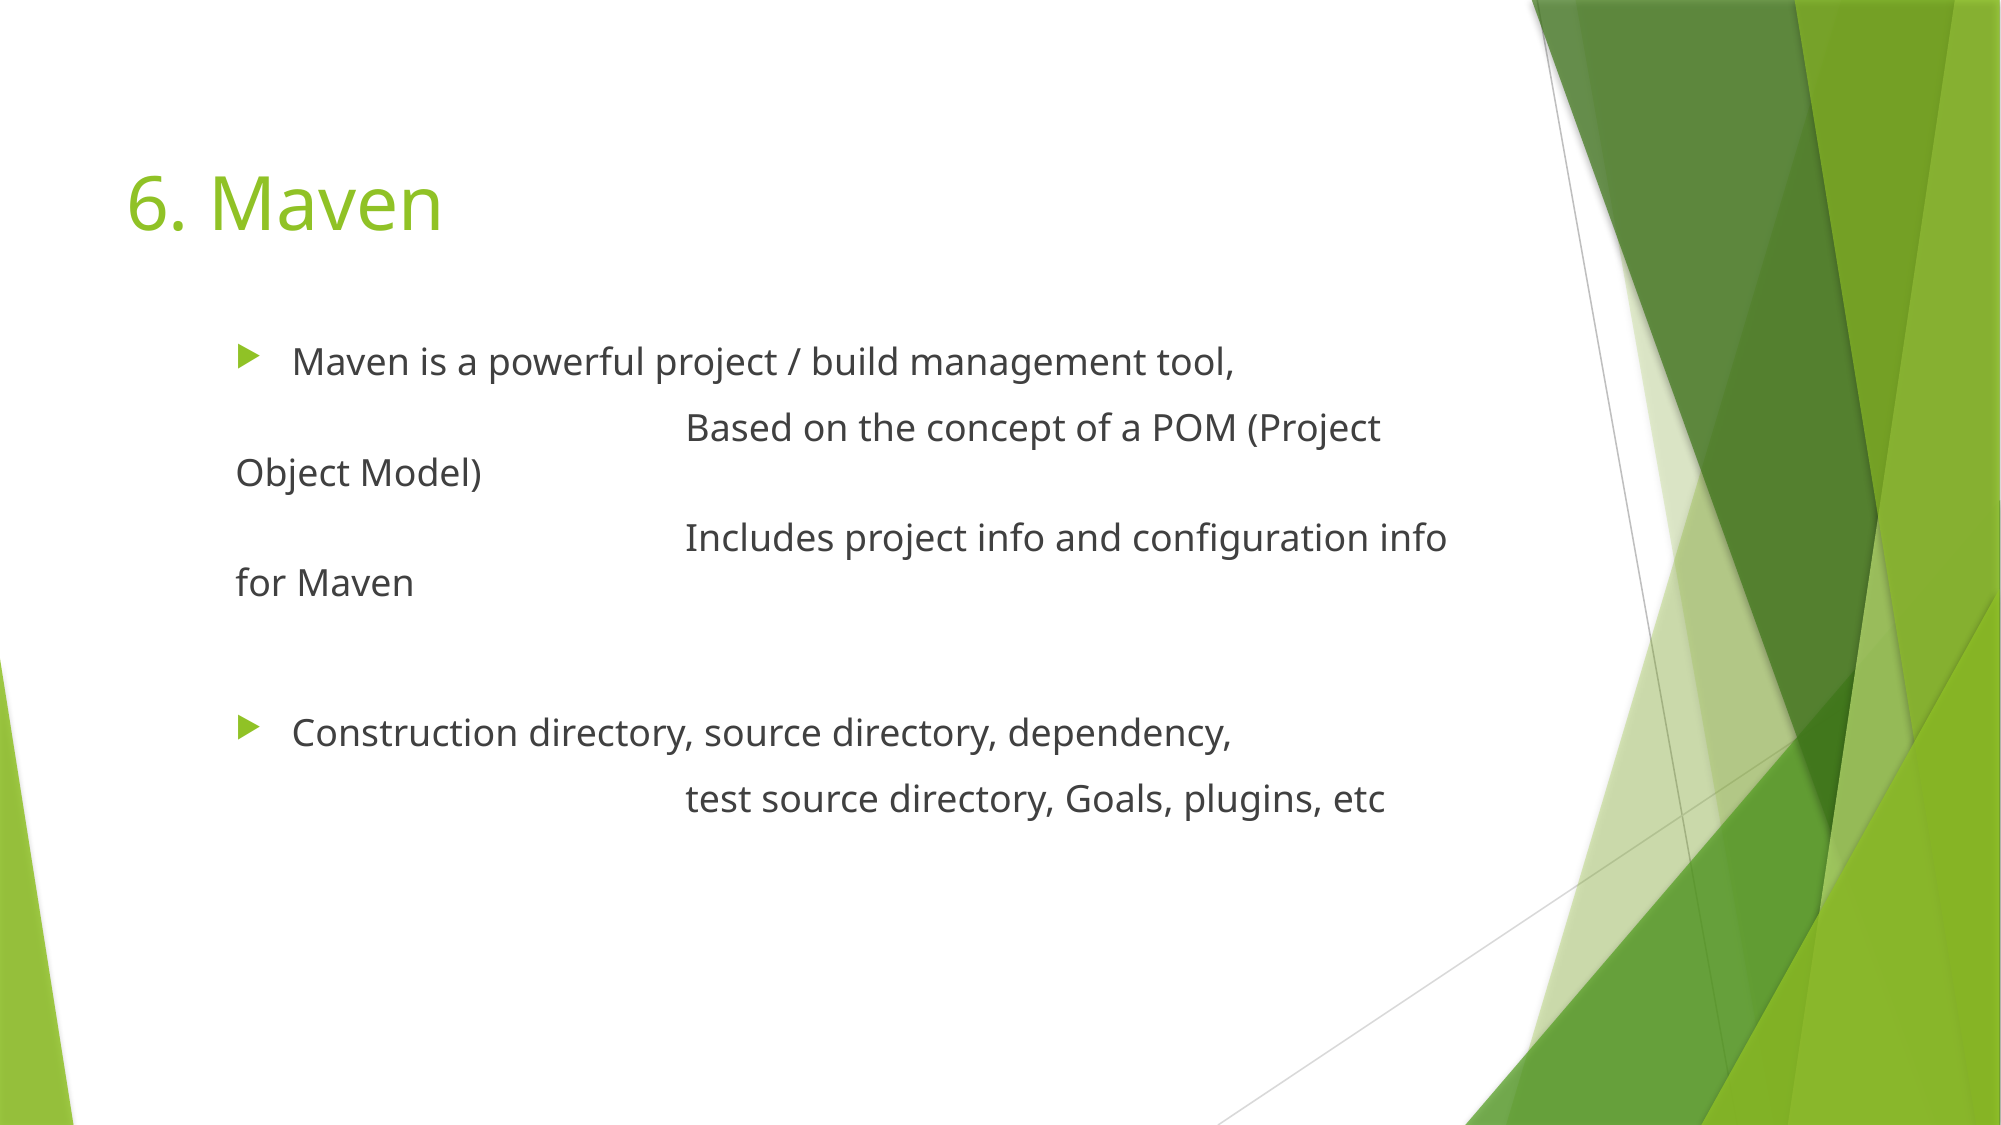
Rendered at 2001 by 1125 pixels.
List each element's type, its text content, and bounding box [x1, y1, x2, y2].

title 6. Maven [111, 147, 1522, 268]
list Maven is a powerful project / build management tool, Based on the concept of a POM (Project Object Model) Includes project info and configuration info for Maven Construction directory, source directory, dependency, test source directory, Goals, plugins, etc [220, 244, 1522, 994]
